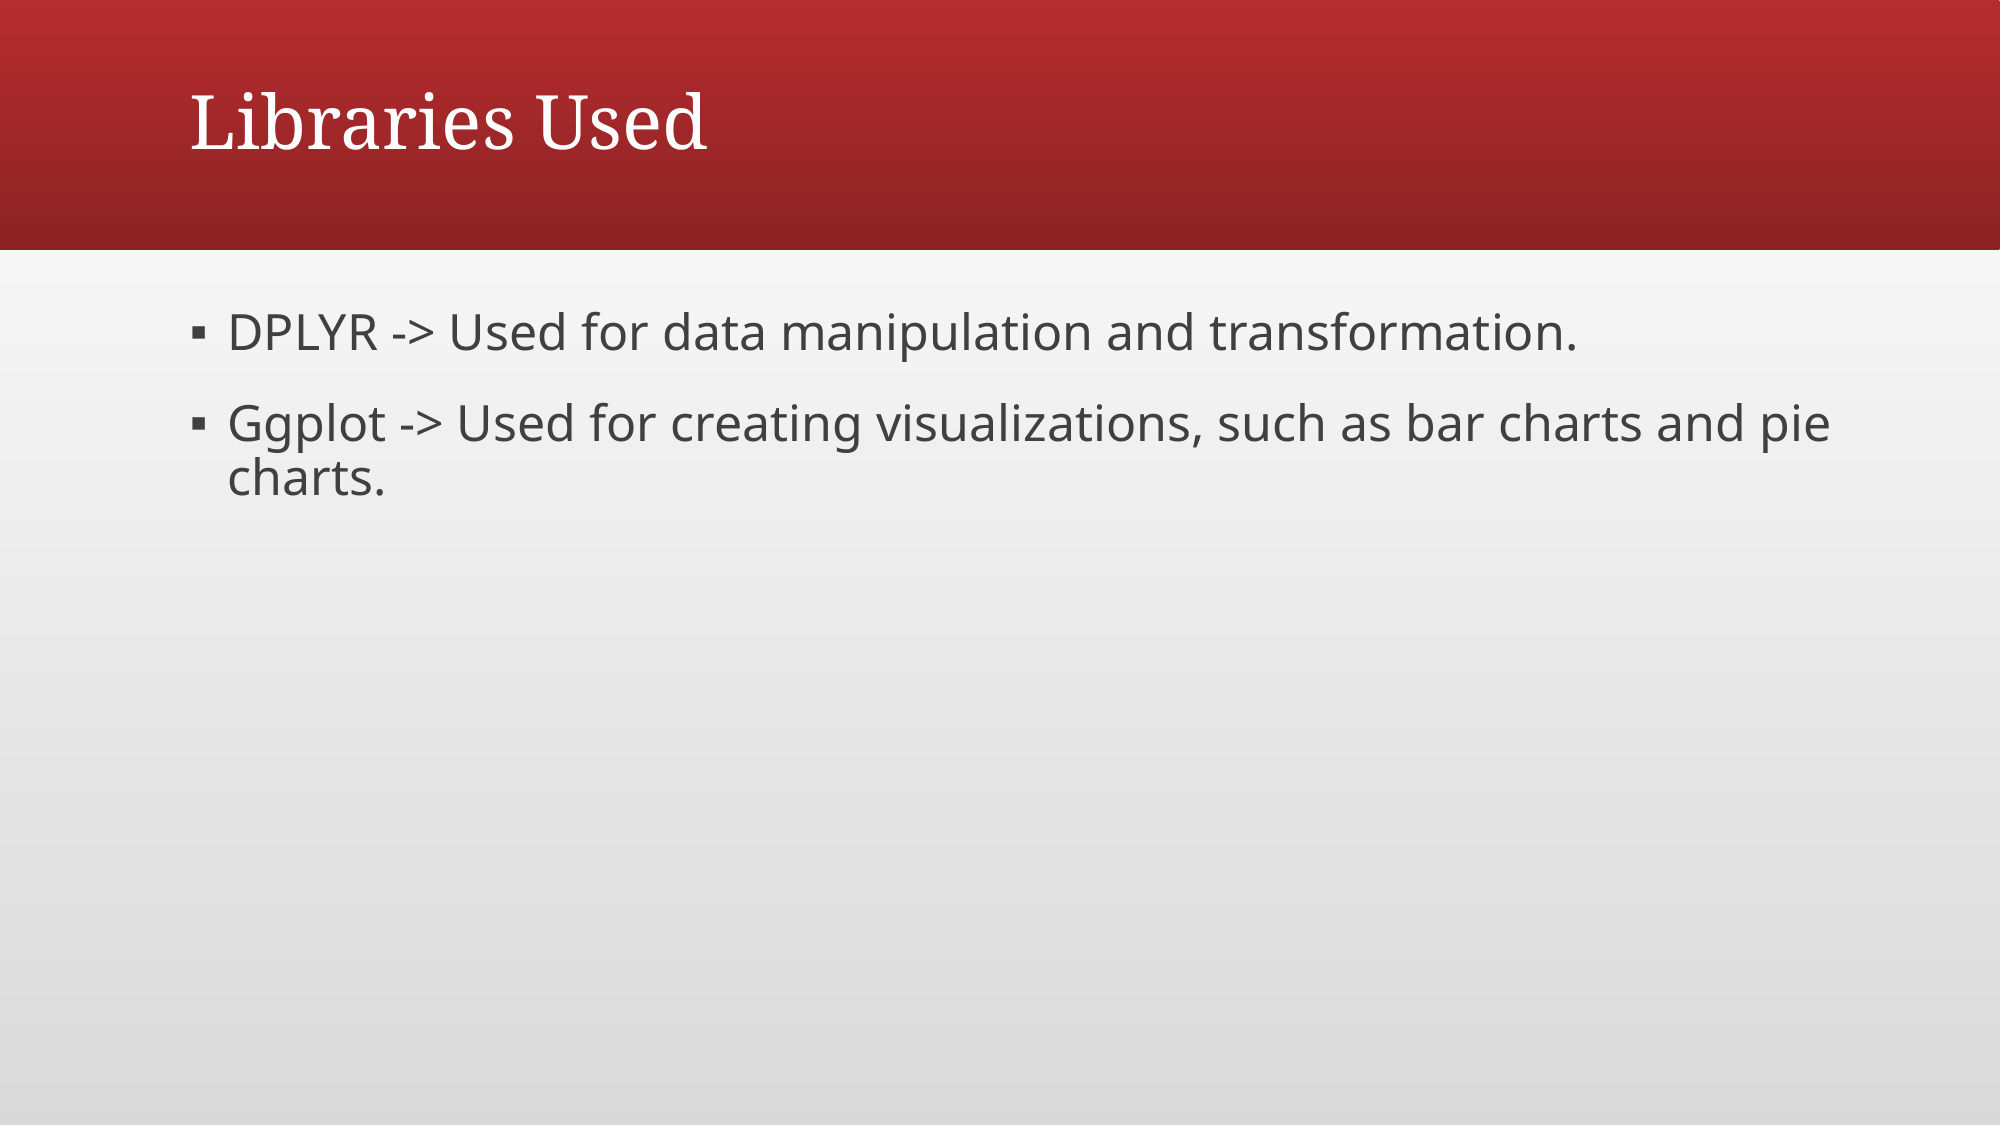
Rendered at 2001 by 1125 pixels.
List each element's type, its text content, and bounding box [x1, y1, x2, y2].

list DPLYR -> Used for data manipulation and transformation. Ggplot -> Used for creating visualizations, such as bar charts and pie charts. [174, 299, 1898, 1050]
title Libraries Used [174, 16, 1825, 234]
